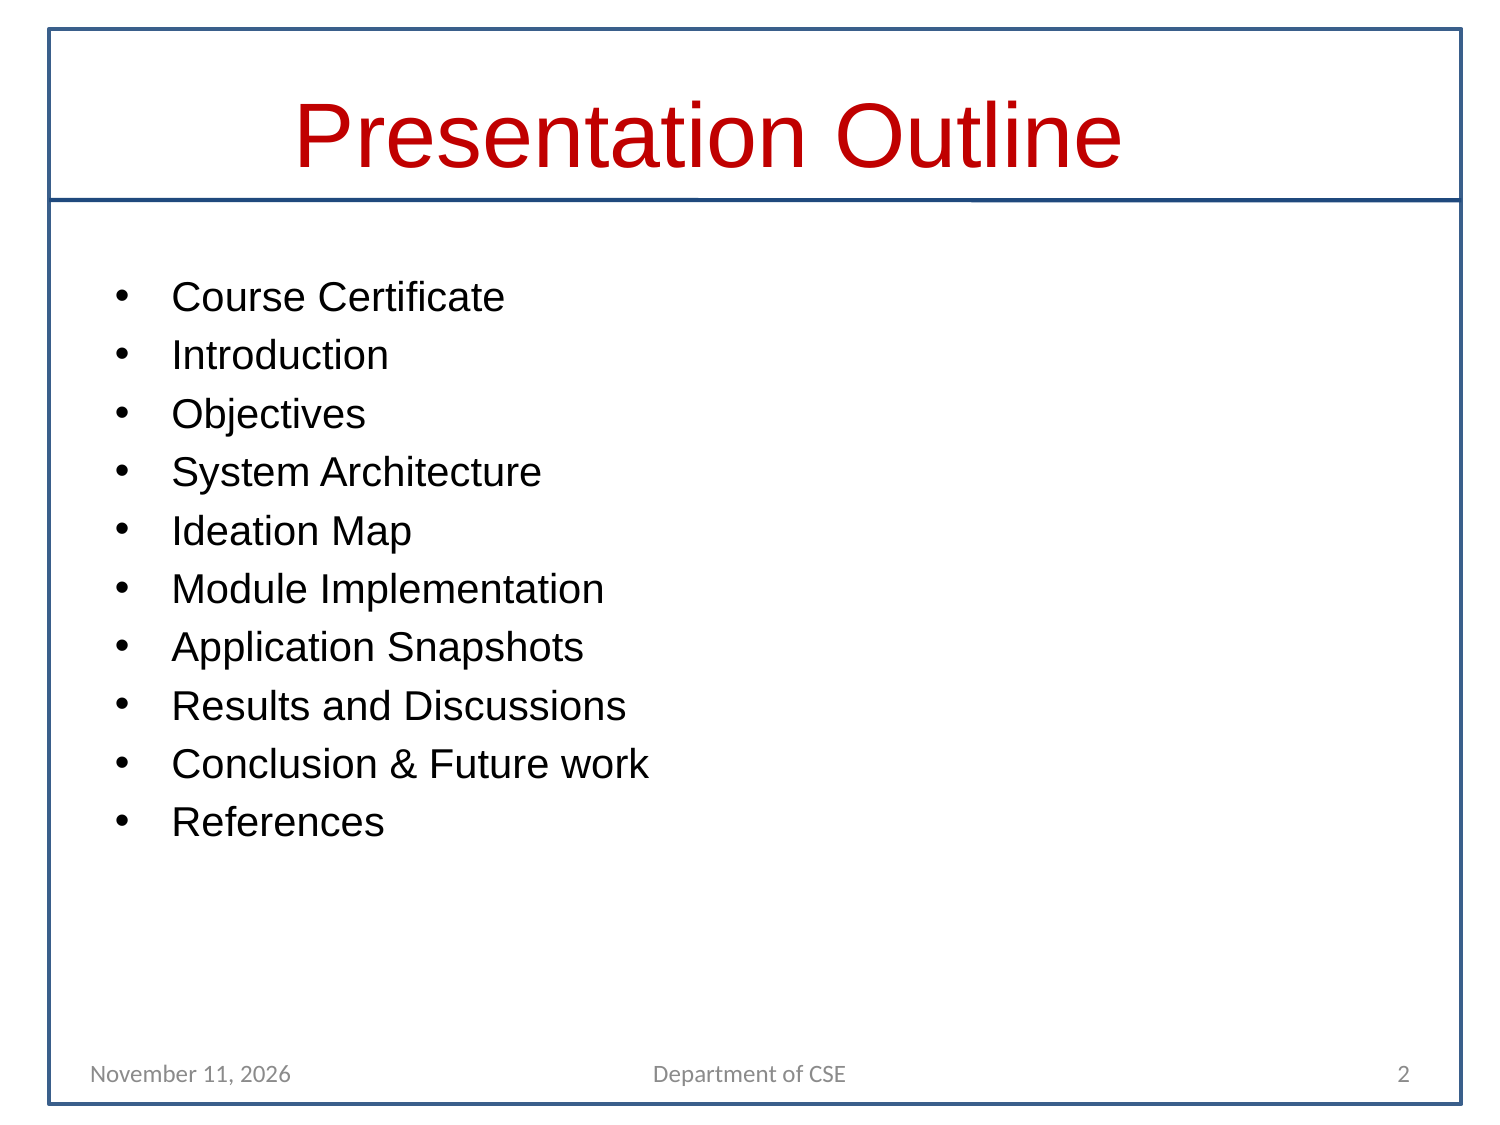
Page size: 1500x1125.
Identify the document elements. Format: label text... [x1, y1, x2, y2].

slide_number 2 [1074, 1042, 1425, 1103]
title Presentation Outline [75, 37, 1425, 225]
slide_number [75, 1042, 425, 1103]
footer Department of CSE [512, 1042, 988, 1103]
list Course Certificate Introduction Objectives System Architecture Ideation Map Module Implementation Application Snapshots Results and Discussions Conclusion & Future work References [99, 262, 1450, 1005]
